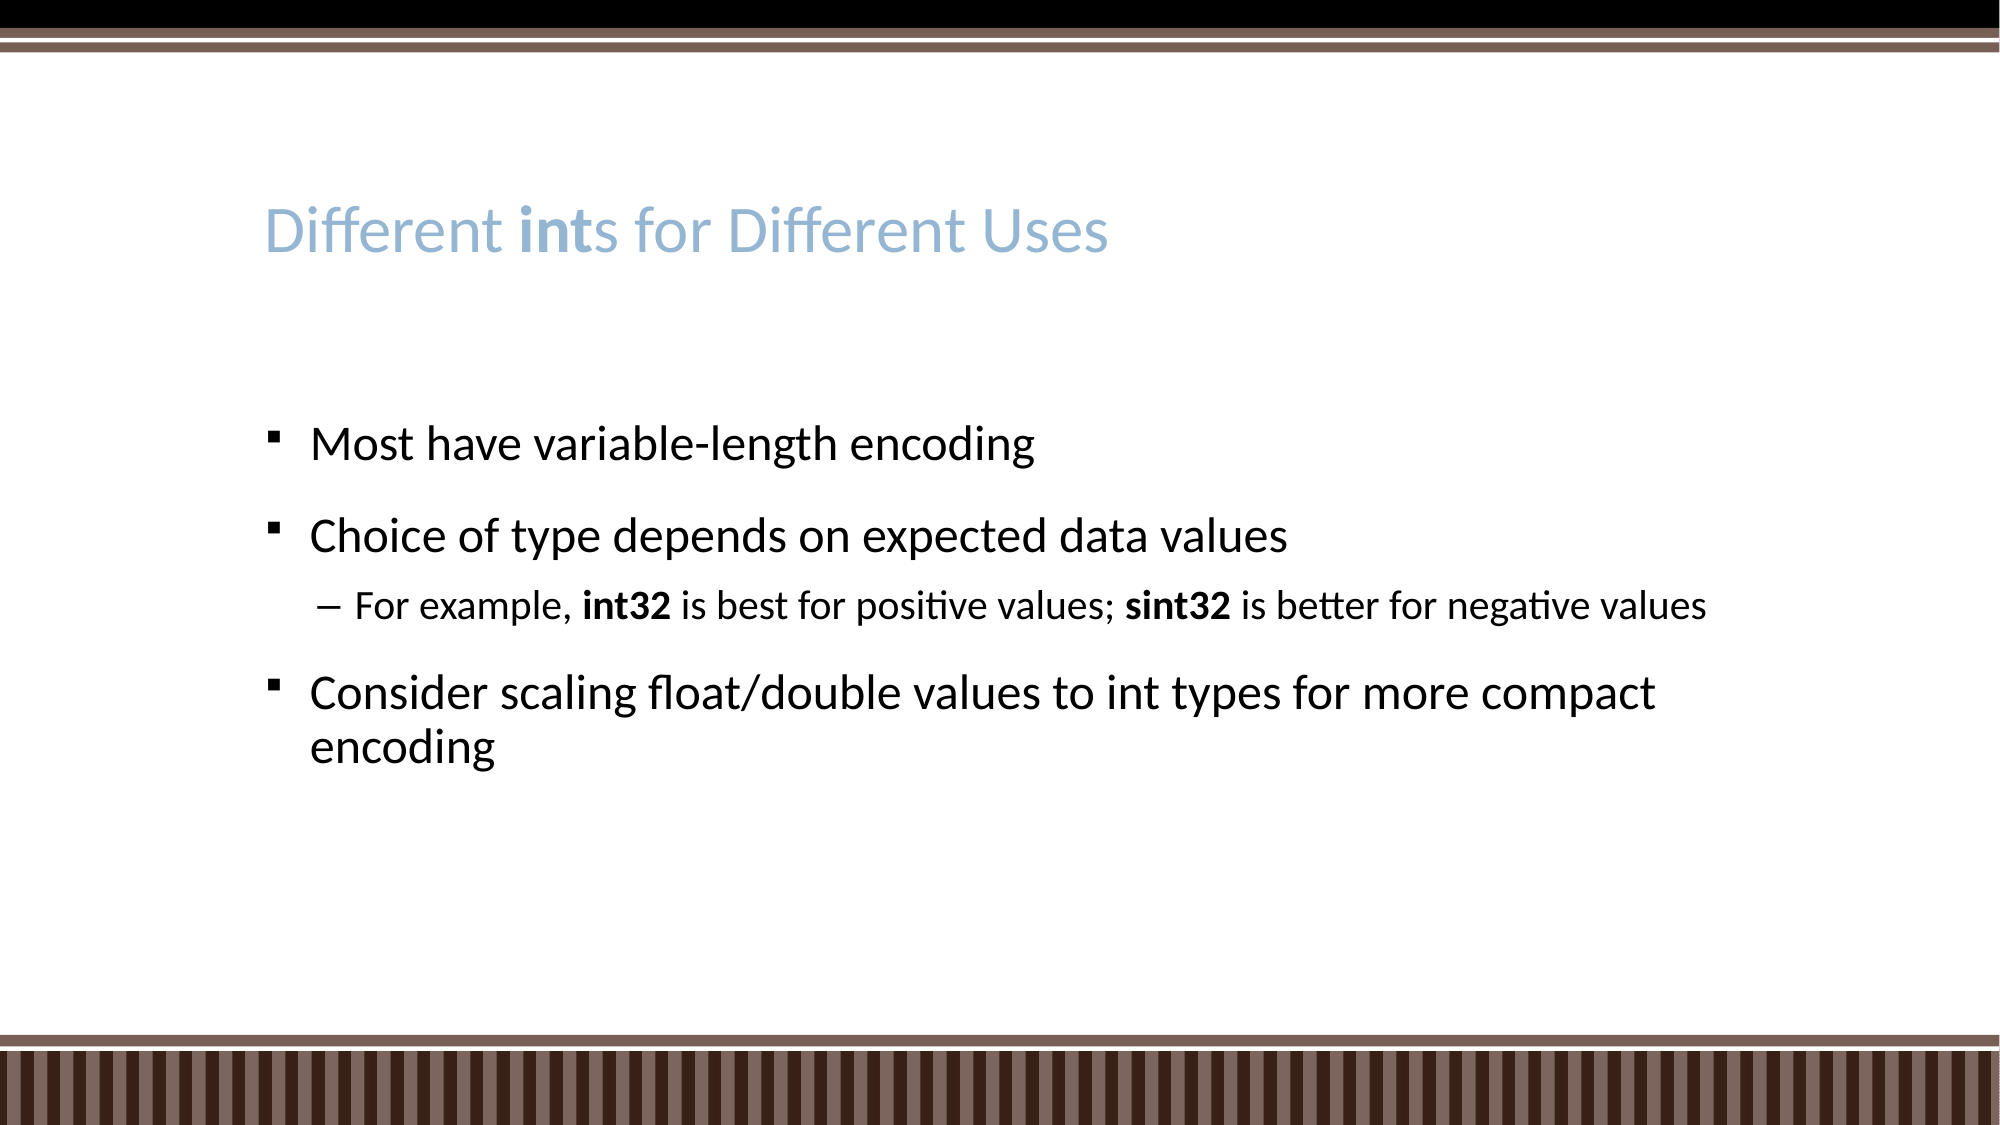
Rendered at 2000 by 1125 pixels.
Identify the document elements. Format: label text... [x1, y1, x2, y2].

list Most have variable-length encoding Choice of type depends on expected data values For example, int32 is best for positive values; sint32 is better for negative values Consider scaling float/double values to int types for more compact encoding [249, 312, 1750, 920]
title Different ints for Different Uses [249, 99, 1750, 275]
